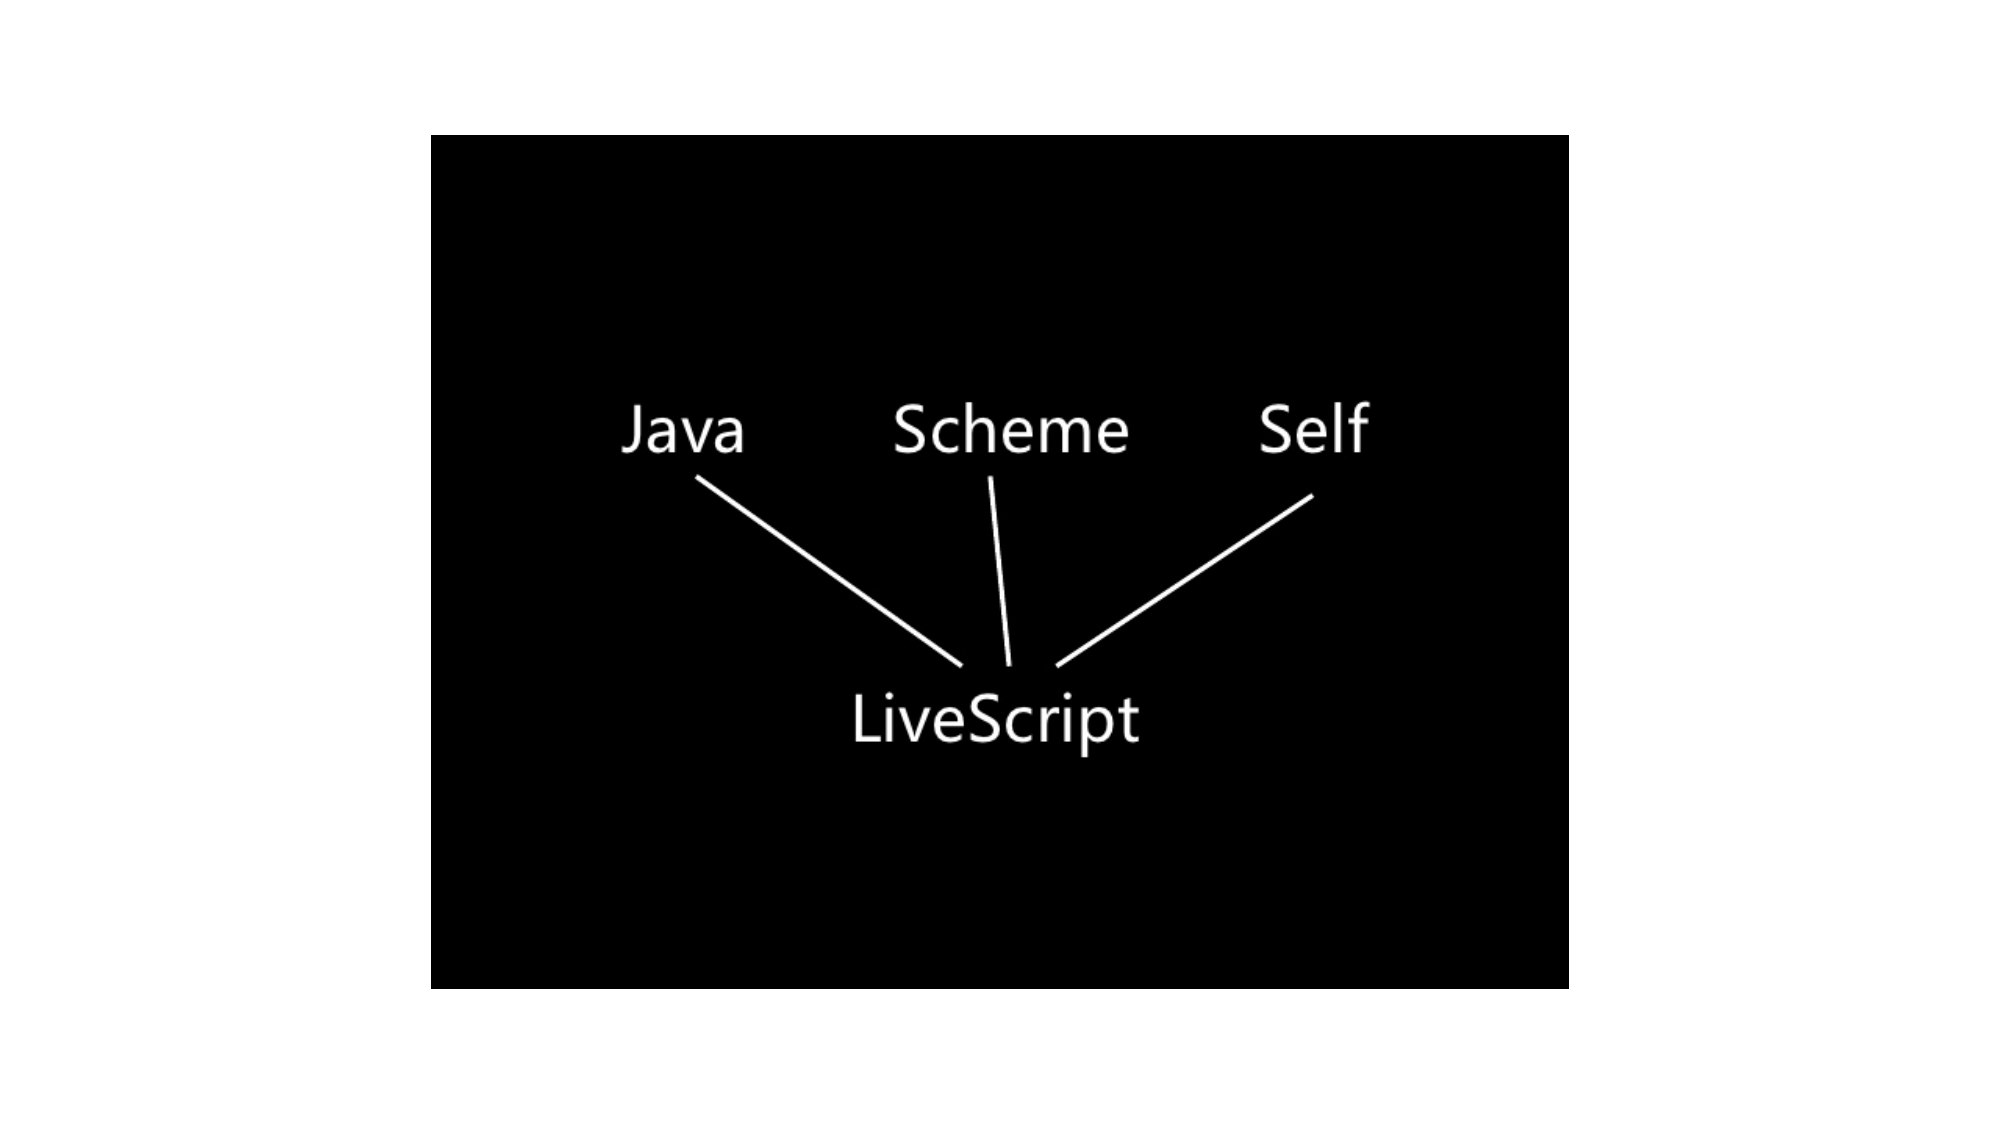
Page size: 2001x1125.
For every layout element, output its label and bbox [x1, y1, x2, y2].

picture [430, 135, 1569, 990]
